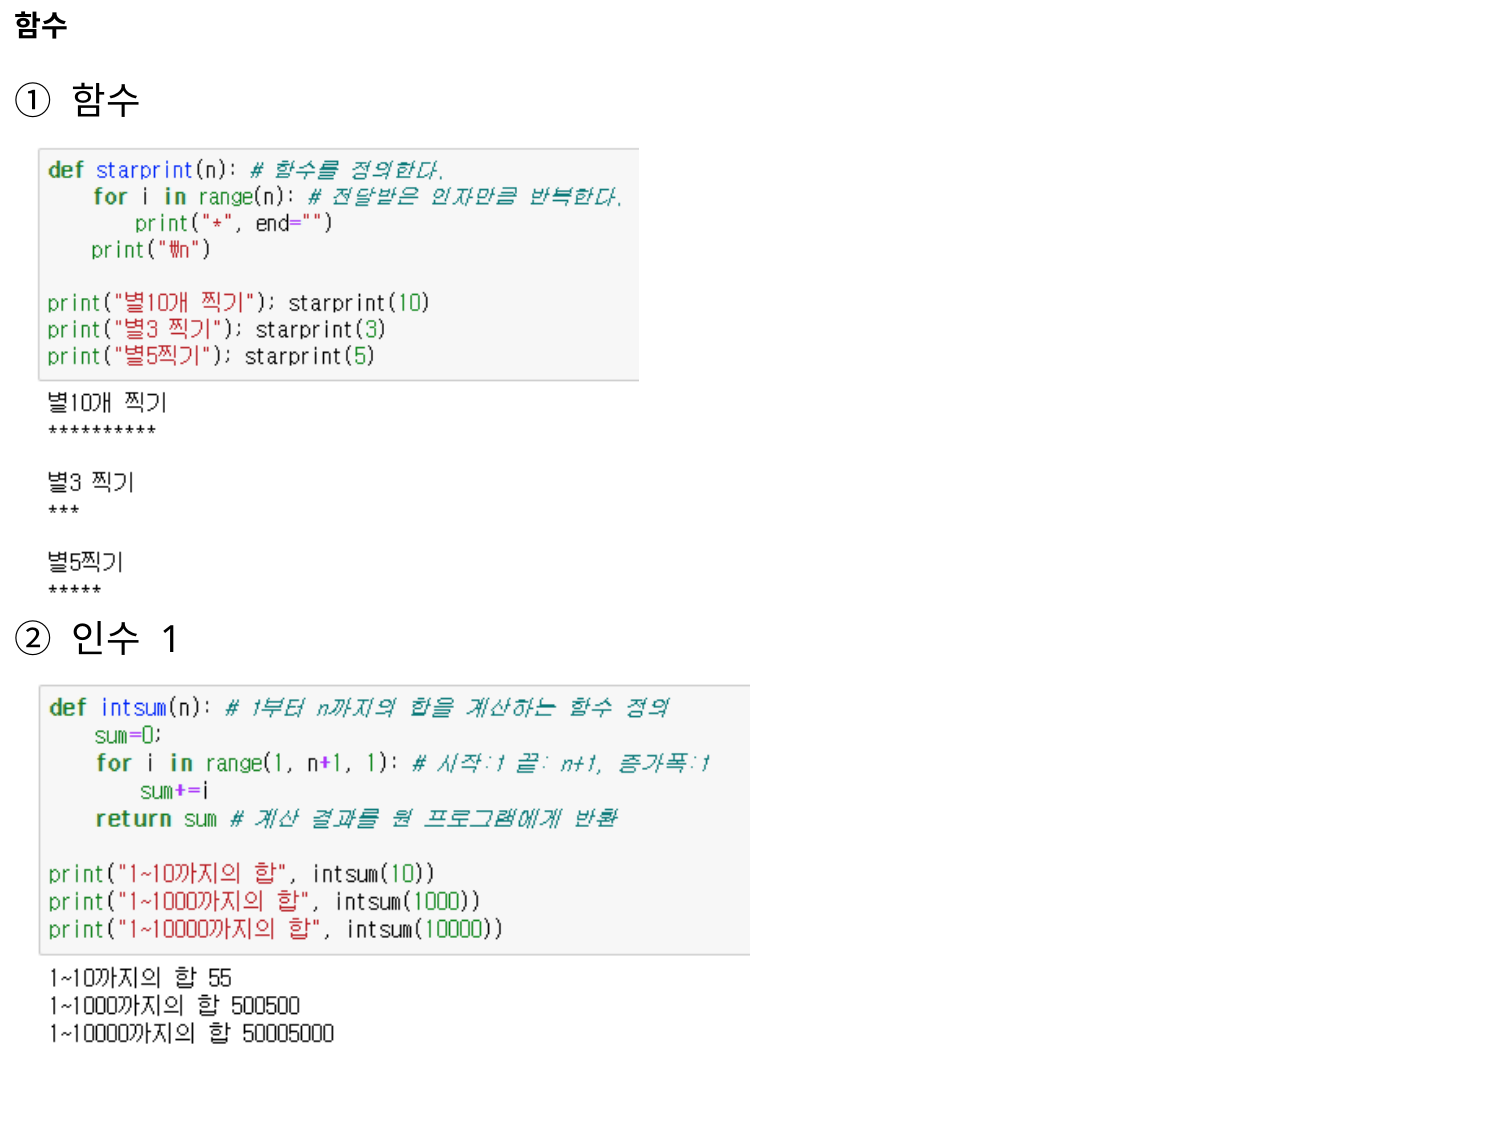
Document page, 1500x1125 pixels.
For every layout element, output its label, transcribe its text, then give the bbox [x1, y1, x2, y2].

text_box ① 함수 [0, 69, 981, 130]
picture [25, 672, 751, 1058]
text_box ② 인수 1 [0, 607, 1034, 667]
picture [31, 138, 640, 611]
text_box 함수 [0, 0, 384, 50]
